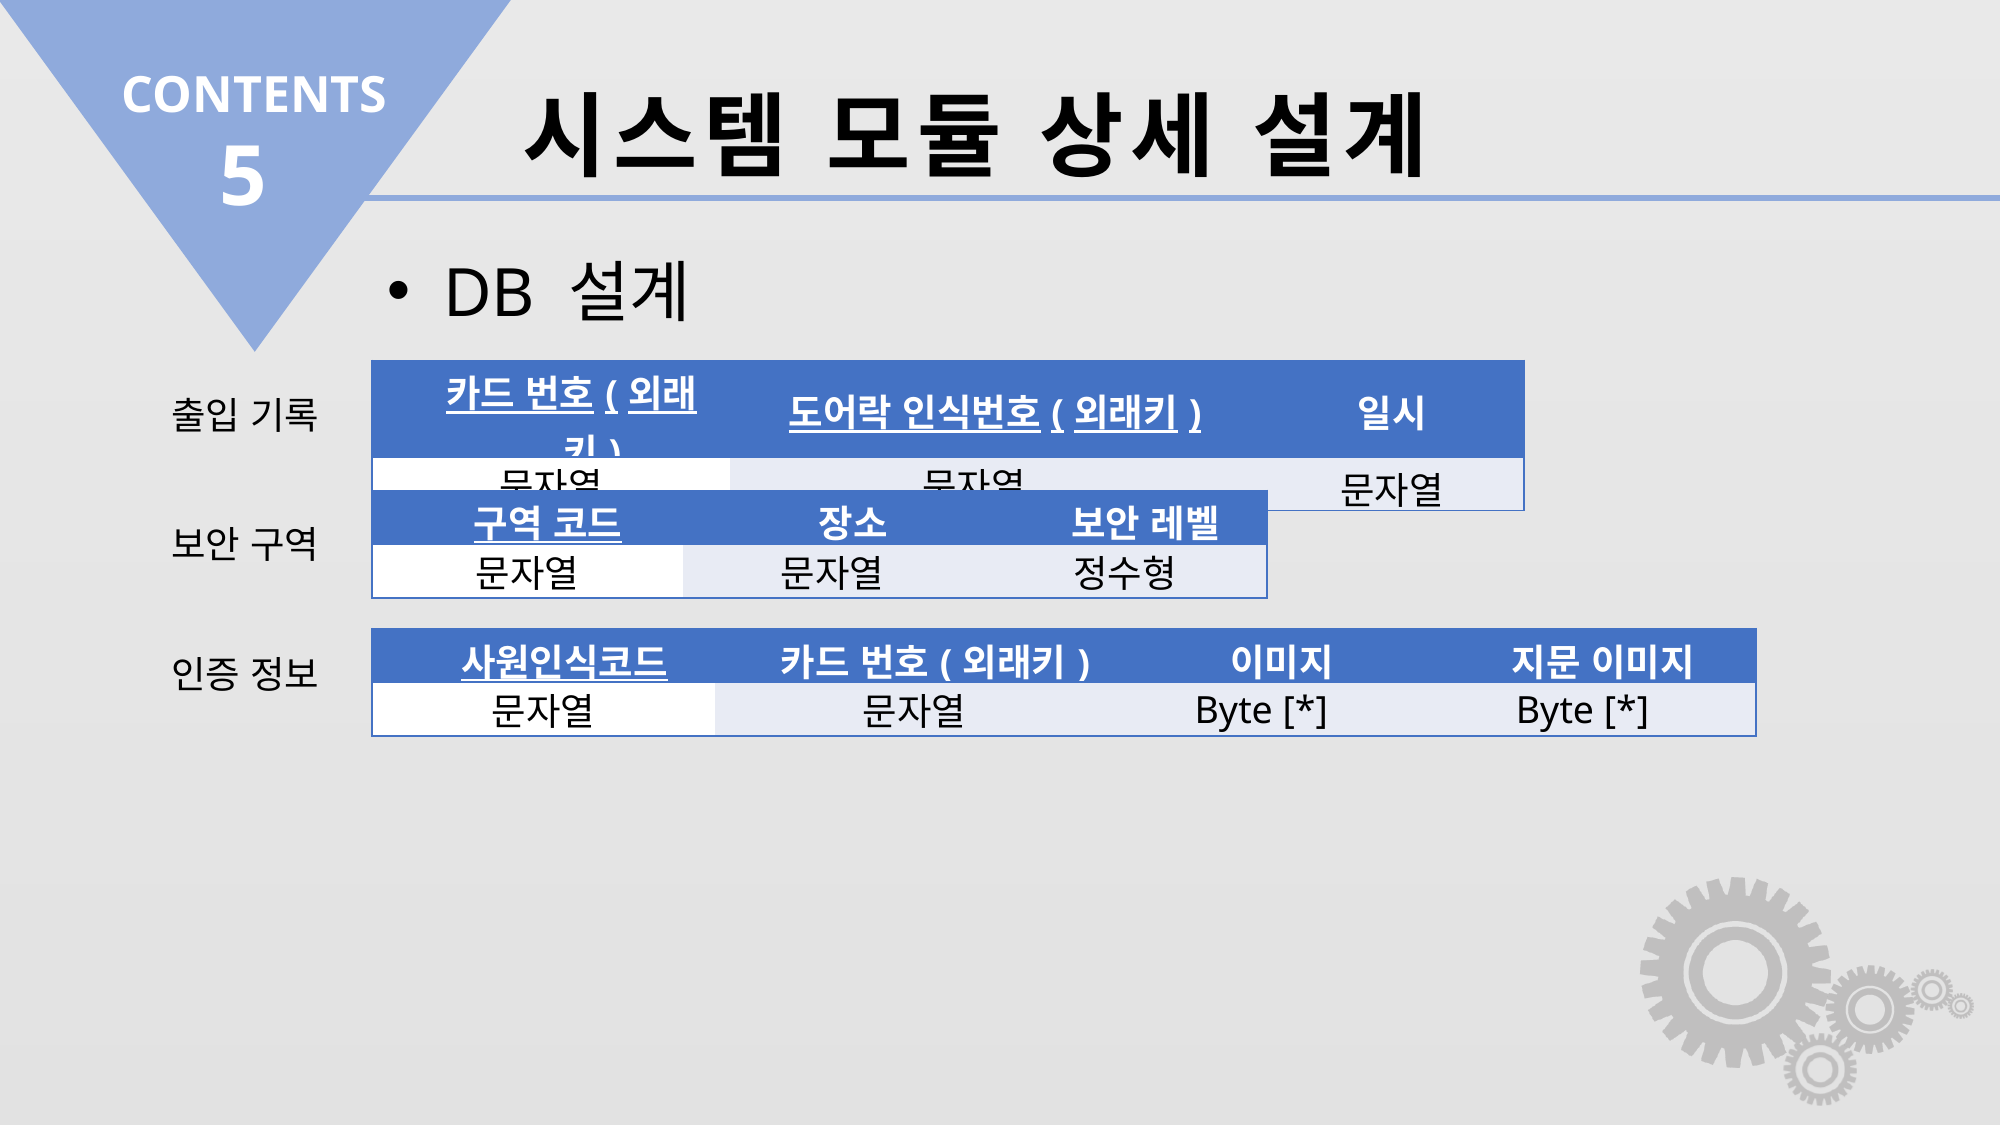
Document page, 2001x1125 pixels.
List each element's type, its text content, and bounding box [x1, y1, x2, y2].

table_cell 문자열 [683, 545, 983, 597]
table_header 보안 레벨 [983, 491, 1266, 543]
text_box [166, 230, 344, 352]
table_header 구역 코드 [373, 491, 683, 543]
table_header 카드 번호(외래키) [715, 630, 1114, 681]
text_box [1637, 876, 1974, 1106]
text_box CONTENTS 5 [102, 54, 407, 230]
table_cell Byte [*] [1114, 683, 1409, 735]
text_box DB 설계 [372, 242, 1948, 337]
table_cell Byte [*] [1409, 683, 1755, 735]
text_box 보안 구역 [156, 514, 335, 574]
table_header 사원인식코드 [373, 630, 715, 681]
text_box 시스템 모듈 상세 설계 [507, 70, 1444, 195]
table_cell 문자열 [715, 683, 1114, 735]
table_cell 정수형 [983, 545, 1266, 597]
table_header 이미지 [1114, 630, 1409, 681]
table_cell 문자열 [1219, 458, 1523, 510]
table_header 지문 이미지 [1409, 630, 1755, 681]
text_box 인증 정보 [156, 643, 335, 704]
table_header 장소 [683, 491, 983, 543]
table_header 일시 [1219, 361, 1523, 456]
text_box 출입 기록 [156, 384, 335, 445]
table_header 도어락 인식번호(외래키) [730, 361, 1219, 456]
table_cell 문자열 [373, 545, 683, 597]
table_cell 문자열 [373, 683, 715, 735]
table_cell 문자열 [730, 458, 1219, 490]
table_header 카드 번호(외래키) [373, 361, 730, 456]
text_box [0, 0, 511, 143]
table_cell 문자열 [373, 458, 730, 490]
